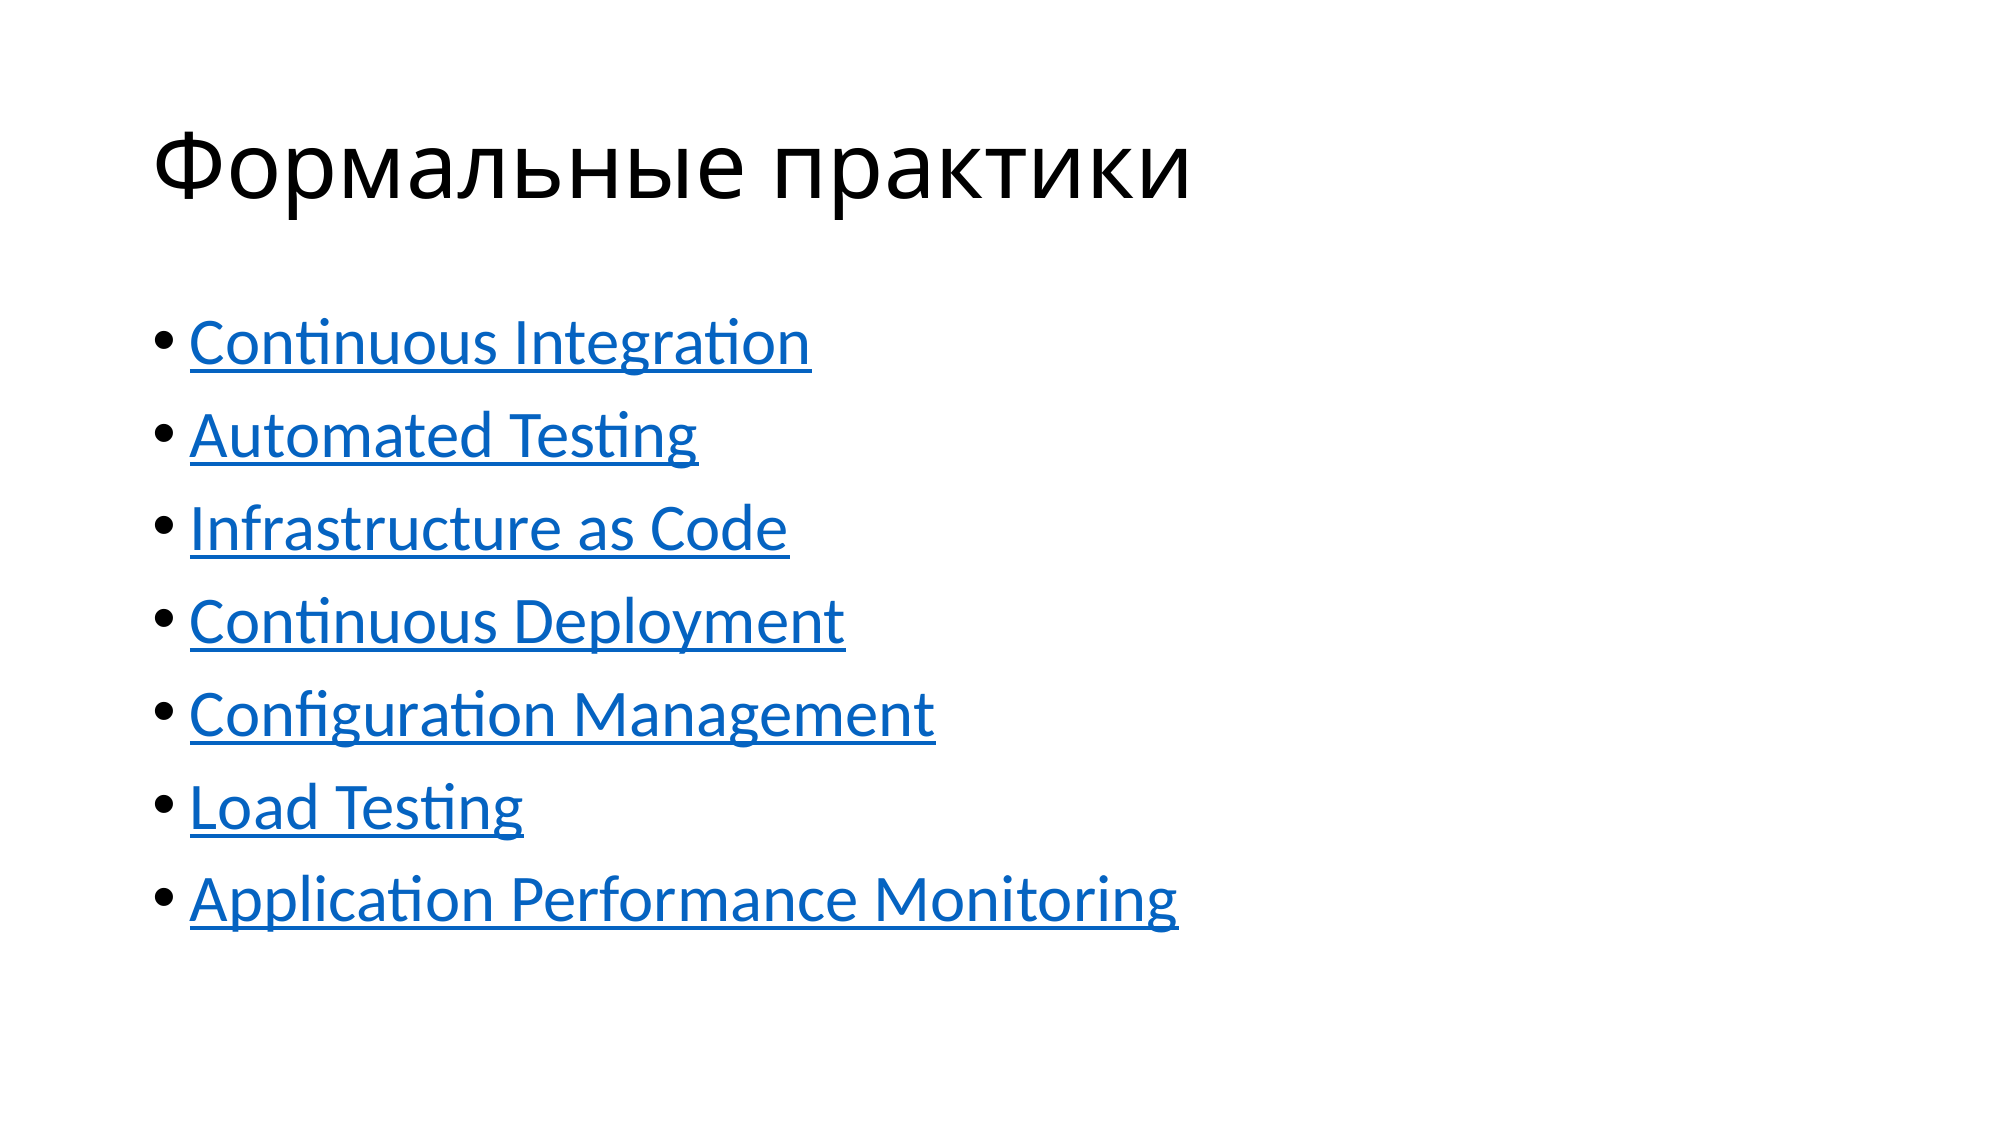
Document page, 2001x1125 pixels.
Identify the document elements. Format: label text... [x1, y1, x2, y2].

list Continuous Integration Automated Testing Infrastructure as Code Continuous Deployment Configuration Management Load Testing Application Performance Monitoring [137, 299, 1863, 1014]
title Формальные практики [137, 59, 1863, 278]
